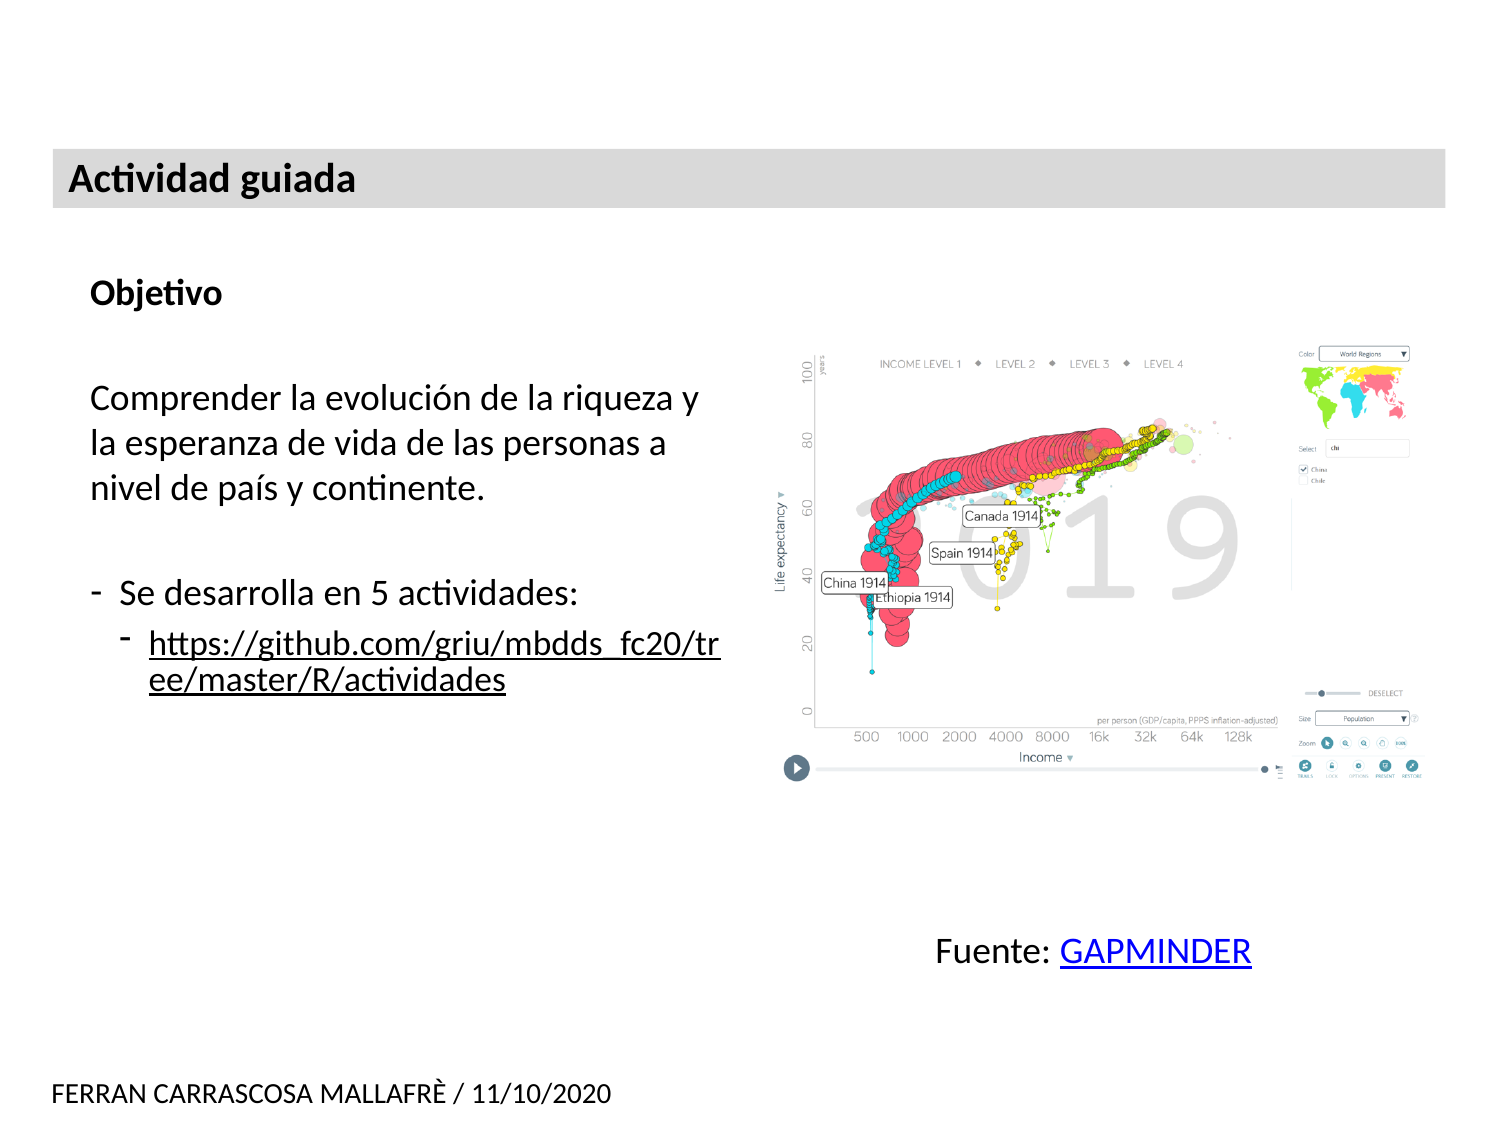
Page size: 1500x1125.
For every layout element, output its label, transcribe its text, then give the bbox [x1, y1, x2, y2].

title Actividad guiada [53, 143, 1447, 210]
picture [762, 341, 1426, 784]
text_box Fuente: GAPMINDER [762, 918, 1425, 1003]
list Objetivo Comprender la evolución de la riqueza y la esperanza de vida de las personas a nivel de país y continente. Se desarrolla en 5 actividades: https://github.com/griu/mbdds_fc20/tree/master/R/actividades [75, 208, 738, 1005]
